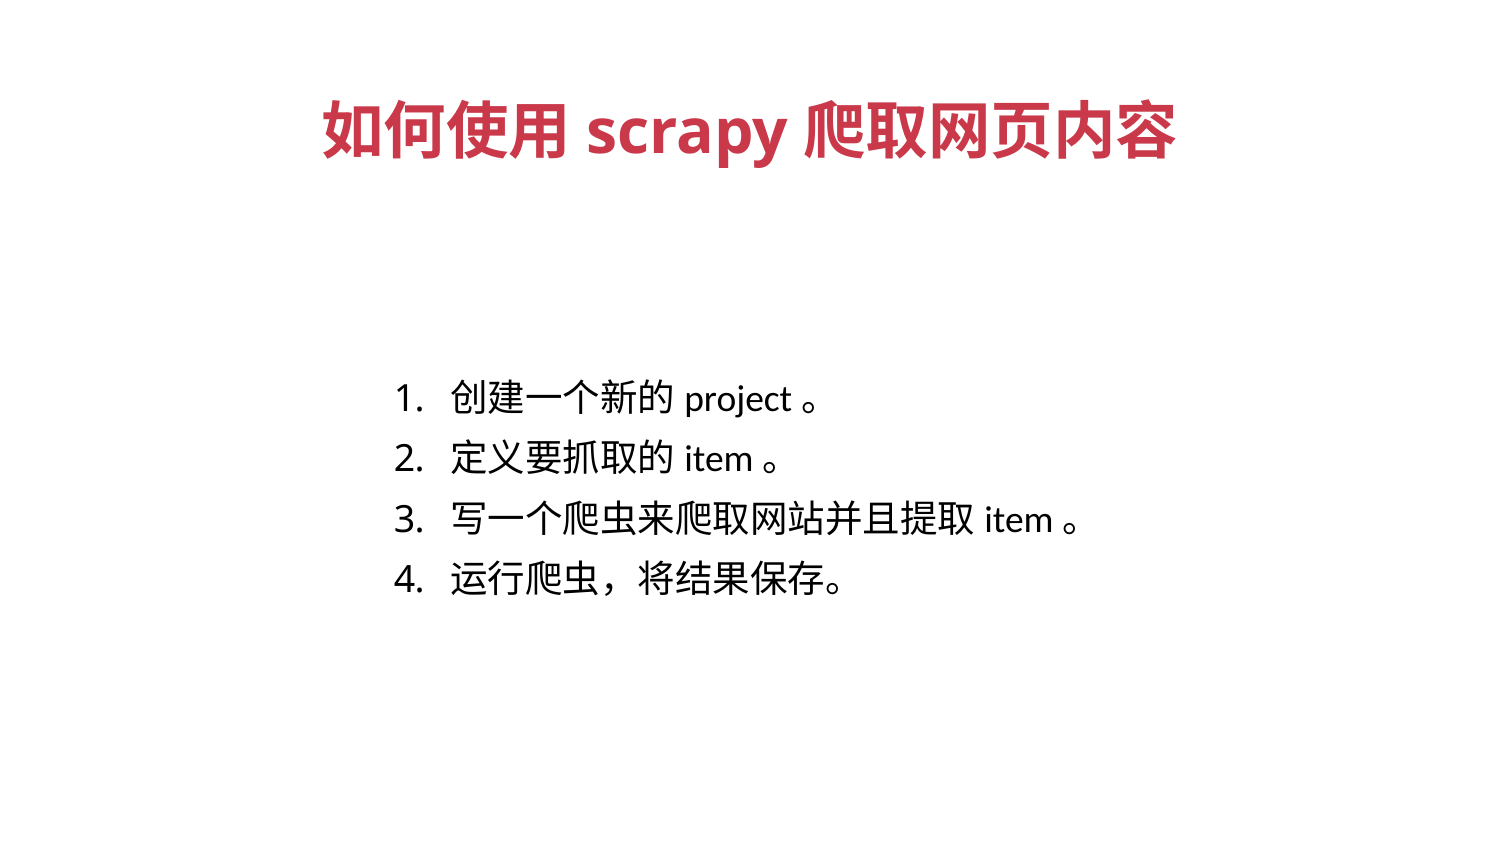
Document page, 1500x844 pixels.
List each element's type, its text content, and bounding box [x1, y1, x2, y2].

text_box 创建一个新的project。 定义要抓取的item。 写一个爬虫来爬取网站并且提取item。 运行爬虫，将结果保存。 [379, 350, 1115, 608]
text_box 如何使用scrapy爬取网页内容 [0, 83, 1500, 174]
